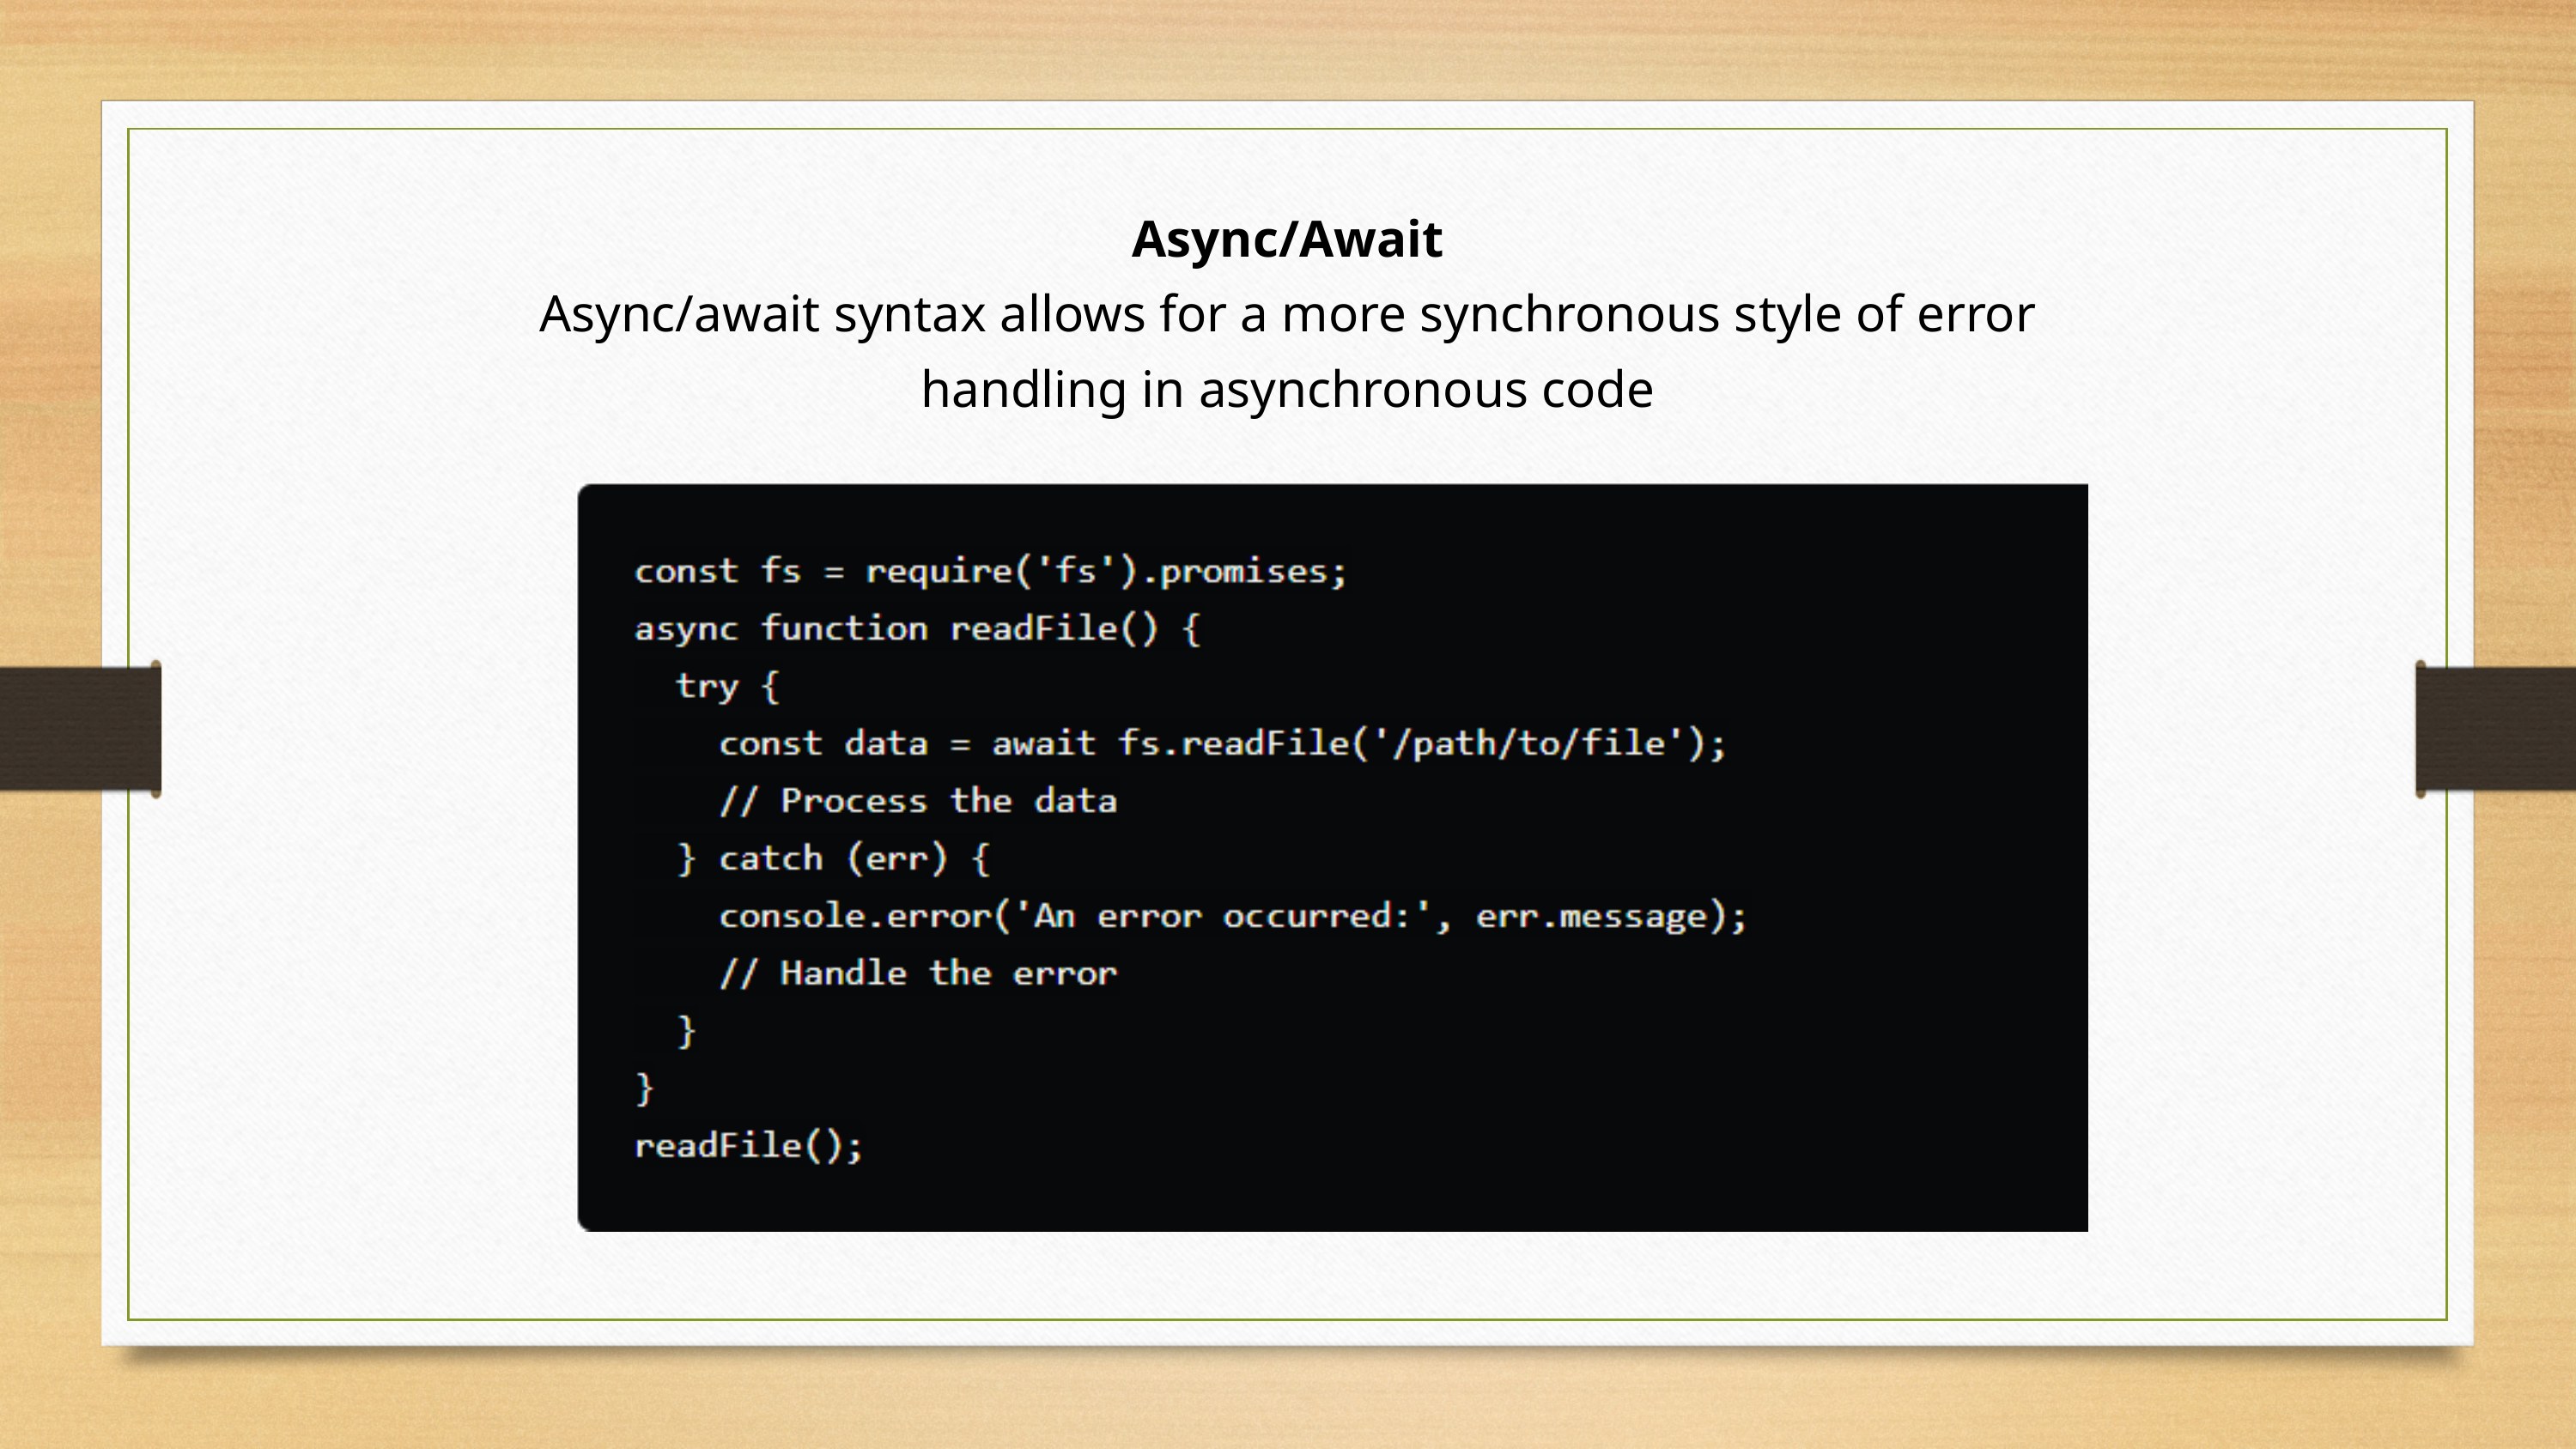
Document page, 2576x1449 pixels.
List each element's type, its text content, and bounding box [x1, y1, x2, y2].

text_box [576, 493, 2088, 1232]
text_box Async/Await Async/await syntax allows for a more synchronous style of error handling in asynchronous code [440, 191, 2136, 493]
picture [0, 0, 2576, 1449]
